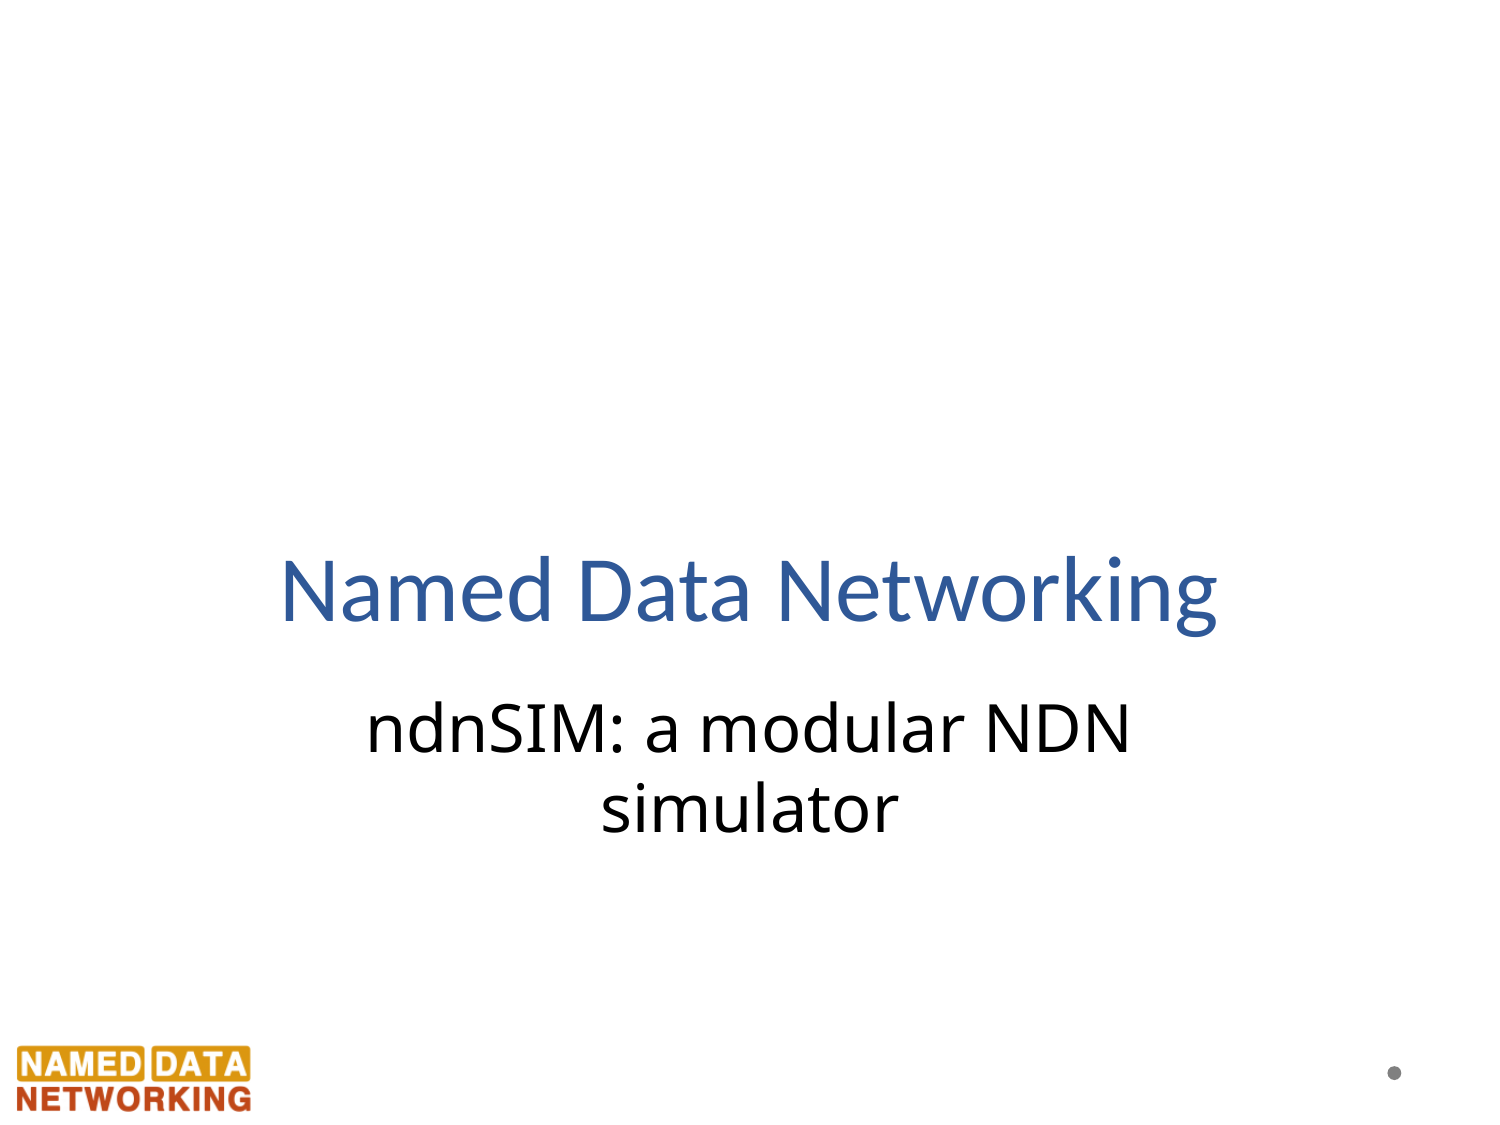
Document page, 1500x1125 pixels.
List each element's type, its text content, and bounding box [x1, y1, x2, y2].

picture [16, 1044, 252, 1112]
title Named Data Networking [74, 186, 1425, 648]
subtitle ndnSIM: a modular NDN simulator [225, 678, 1275, 879]
